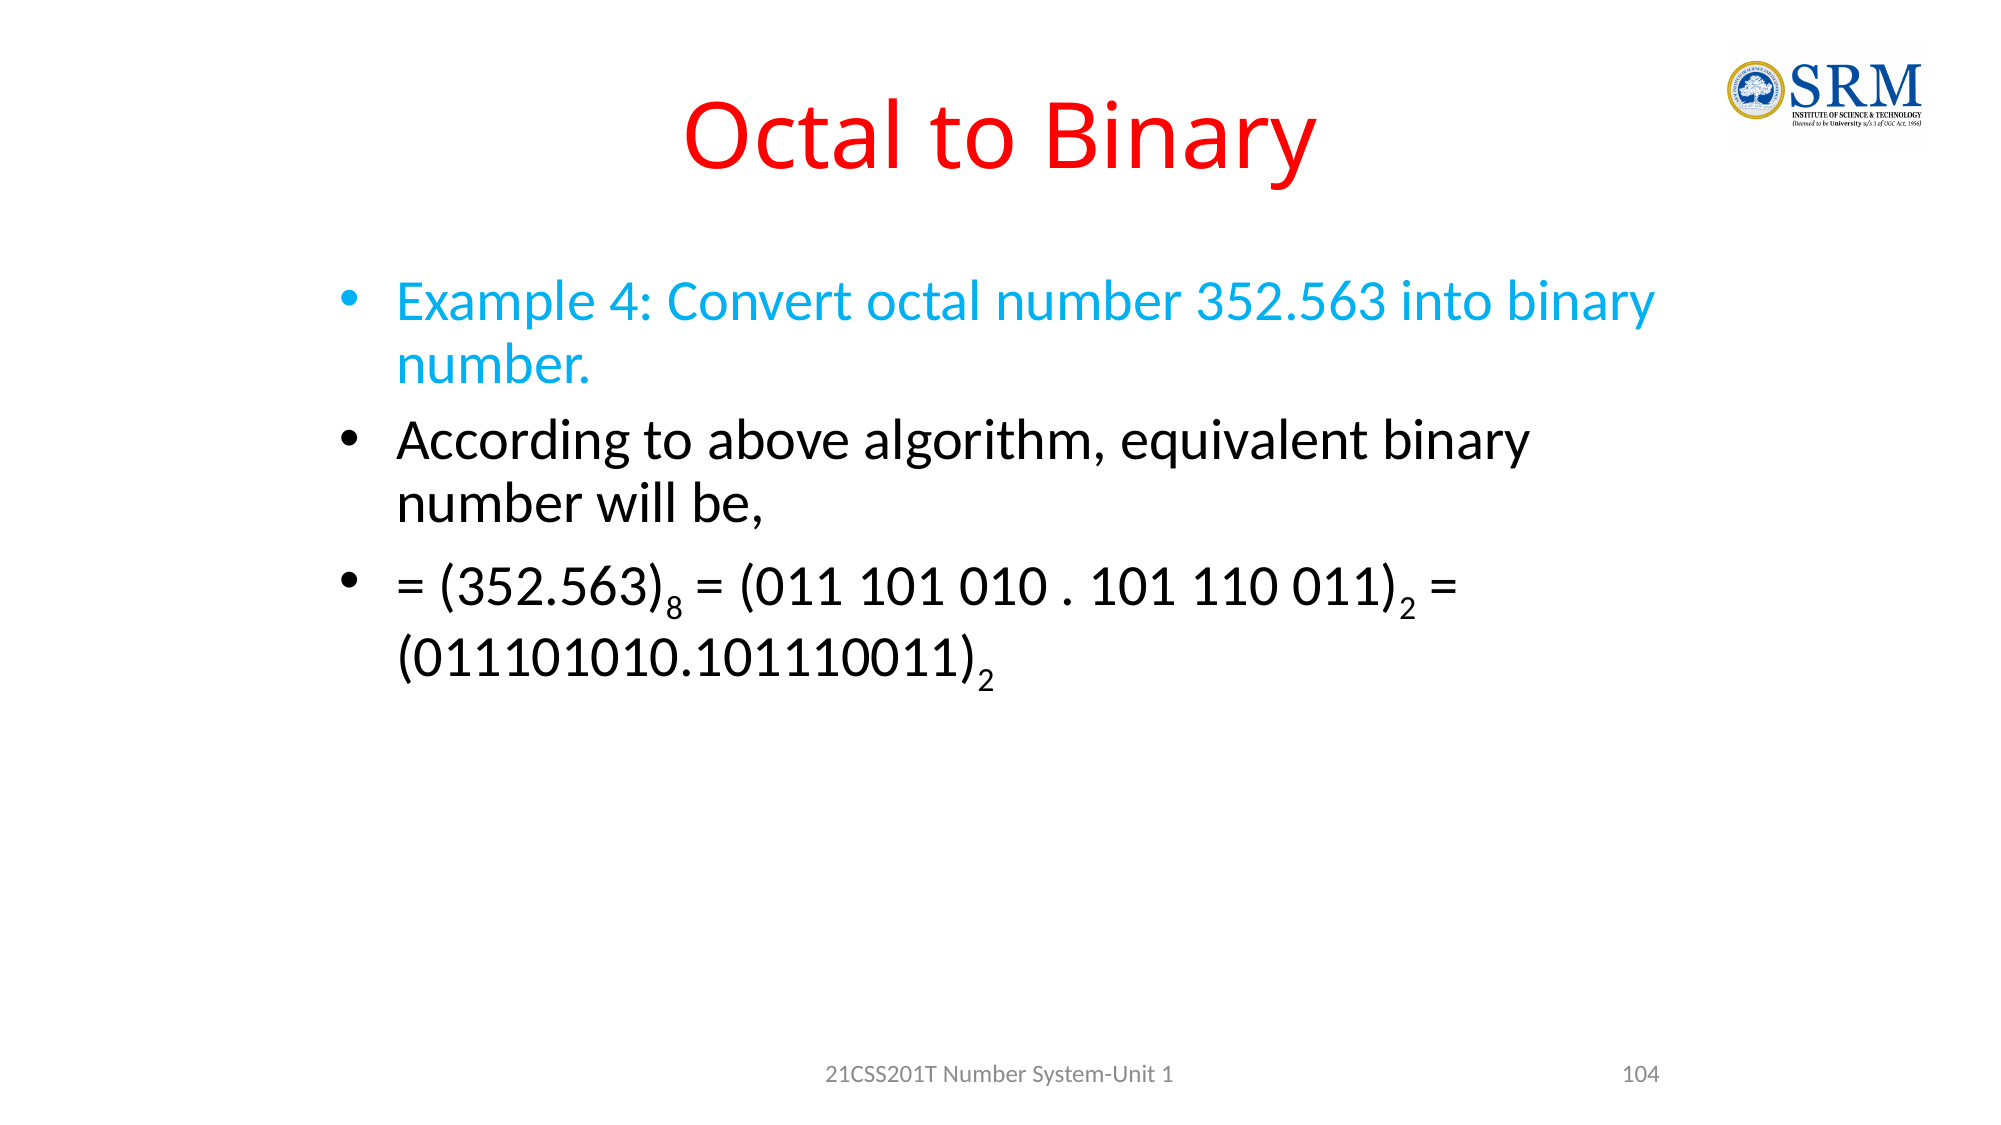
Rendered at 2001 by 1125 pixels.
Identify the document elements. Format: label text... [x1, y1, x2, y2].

slide_number 104 [1325, 1042, 1675, 1103]
picture [1723, 37, 1926, 151]
footer 21CSS201T Number System-Unit 1 [762, 1042, 1238, 1103]
title Octal to Binary [324, 45, 1675, 233]
list Example 4: Convert octal number 352.563 into binary number. According to above algorithm, equivalent binary number will be, = (352.563)8 = (011 101 010 . 101 110 011)2 = (011101010.101110011)2 [324, 262, 1675, 1005]
